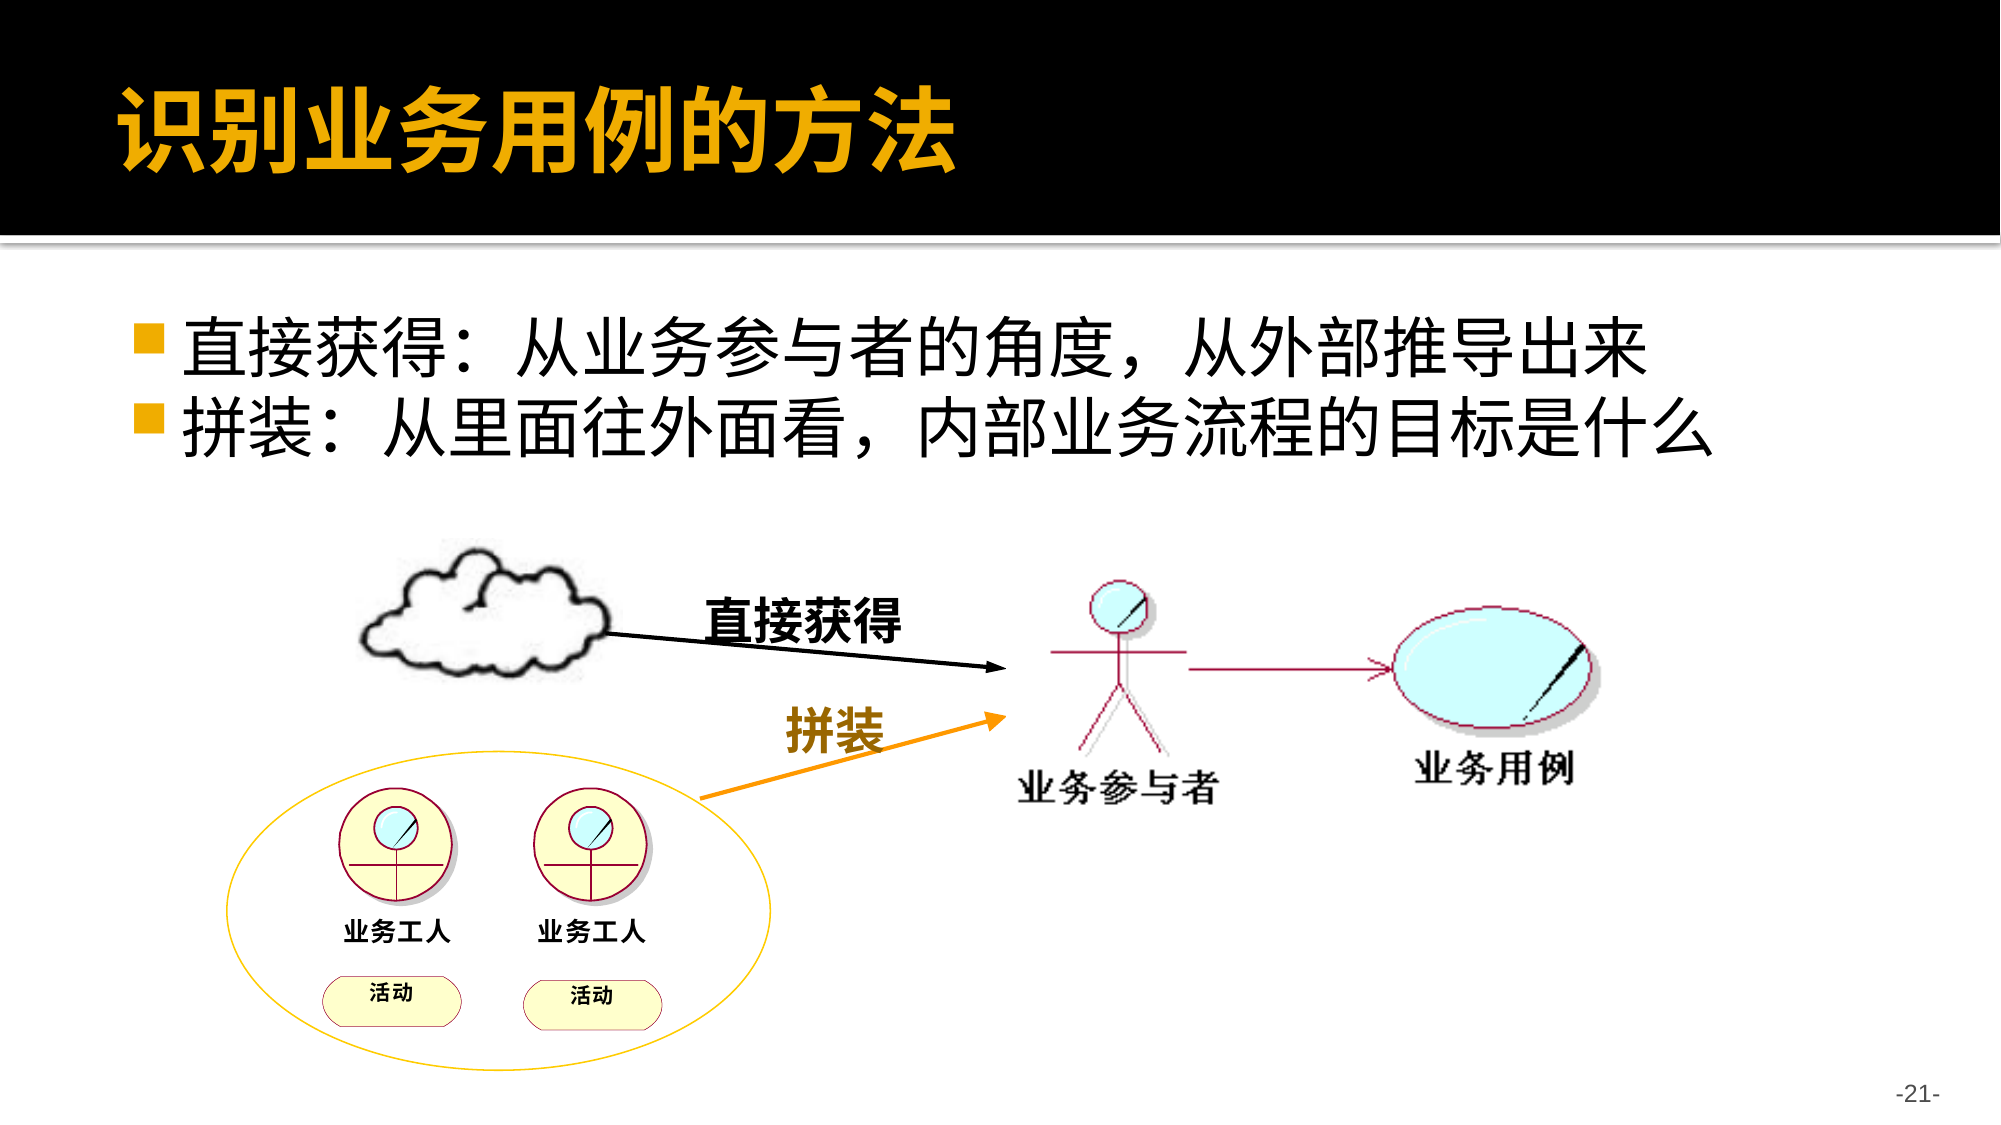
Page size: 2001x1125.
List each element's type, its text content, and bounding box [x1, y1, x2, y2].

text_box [202, 751, 788, 1071]
text_box 直接获得 [688, 581, 919, 657]
picture [350, 538, 623, 685]
text_box 拼装 [770, 692, 901, 768]
slide_number -21- [1794, 1062, 1955, 1108]
picture [1006, 574, 1610, 820]
text_box [901, 711, 1000, 745]
text_box [872, 657, 1000, 674]
list 直接获得：从业务参与者的角度，从外部推导出来 拼装：从里面往外面看，内部业务流程的目标是什么 [99, 291, 1900, 1050]
title 识别业务用例的方法 [99, 25, 1900, 231]
